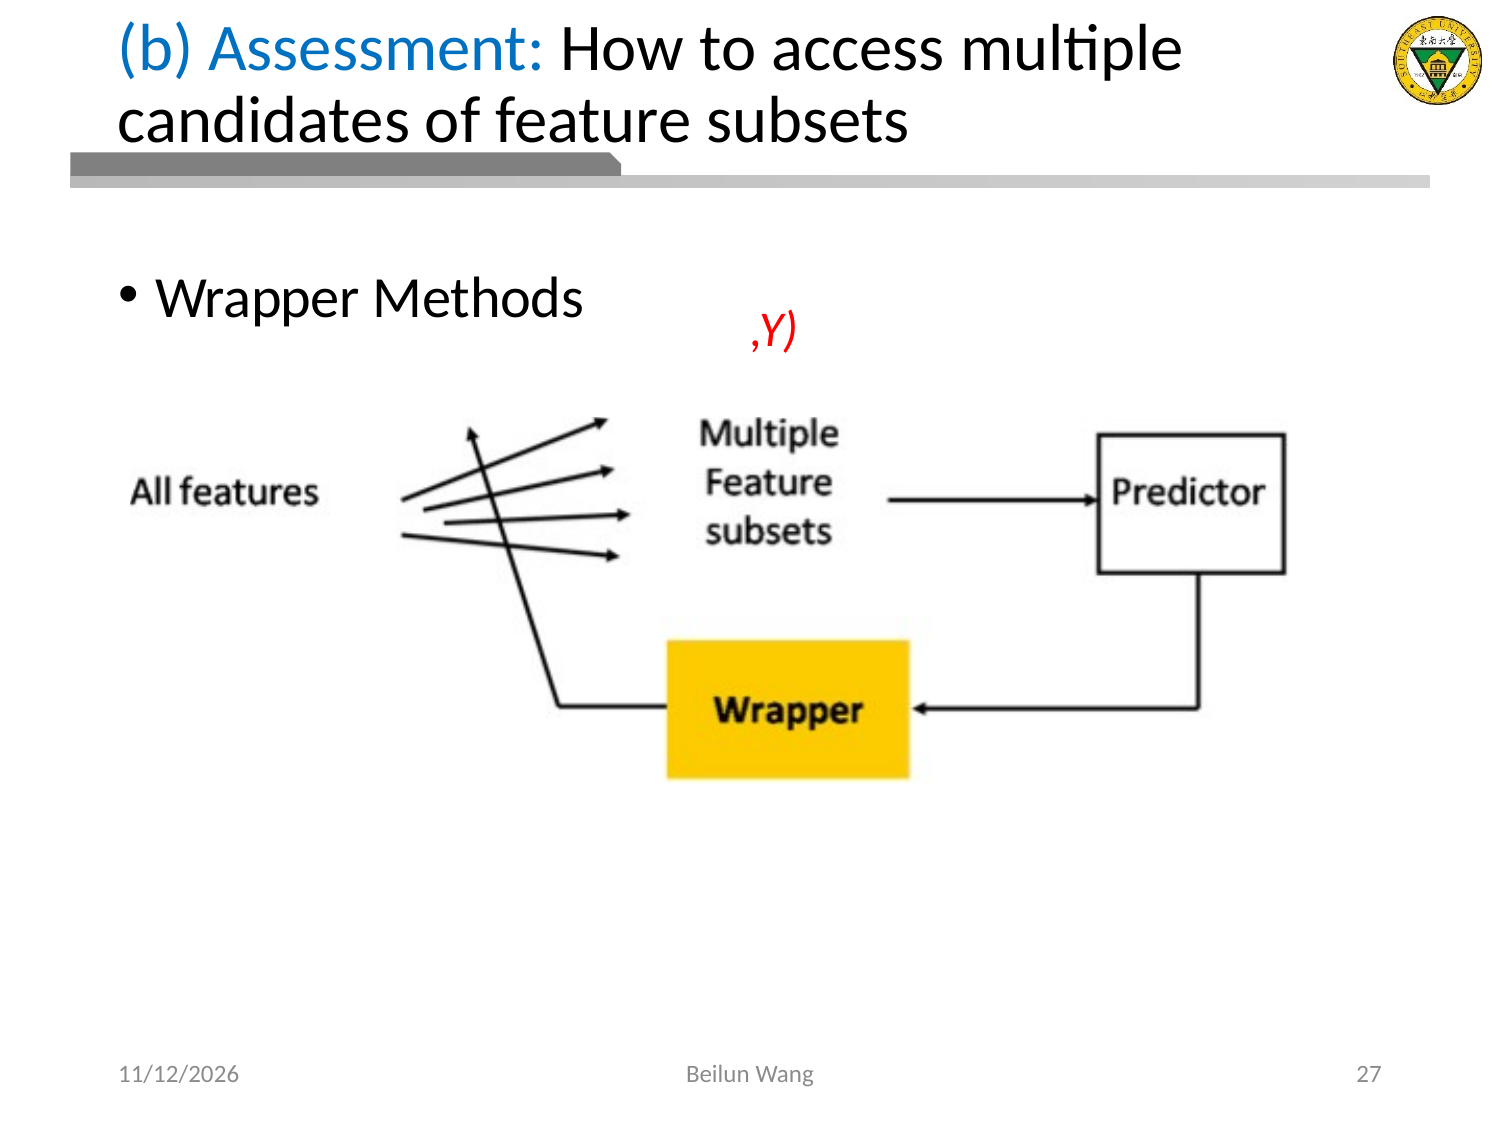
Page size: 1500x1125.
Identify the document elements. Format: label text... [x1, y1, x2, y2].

title (b) Assessment: How to access multiple candidates of feature subsets [103, 5, 1361, 102]
list Wrapper Methods [103, 264, 1397, 1014]
text_box [130, 417, 1289, 783]
slide_number 27 [1059, 1042, 1397, 1103]
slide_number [103, 1042, 441, 1103]
footer Beilun Wang [496, 1042, 1004, 1103]
picture [1393, 16, 1482, 105]
